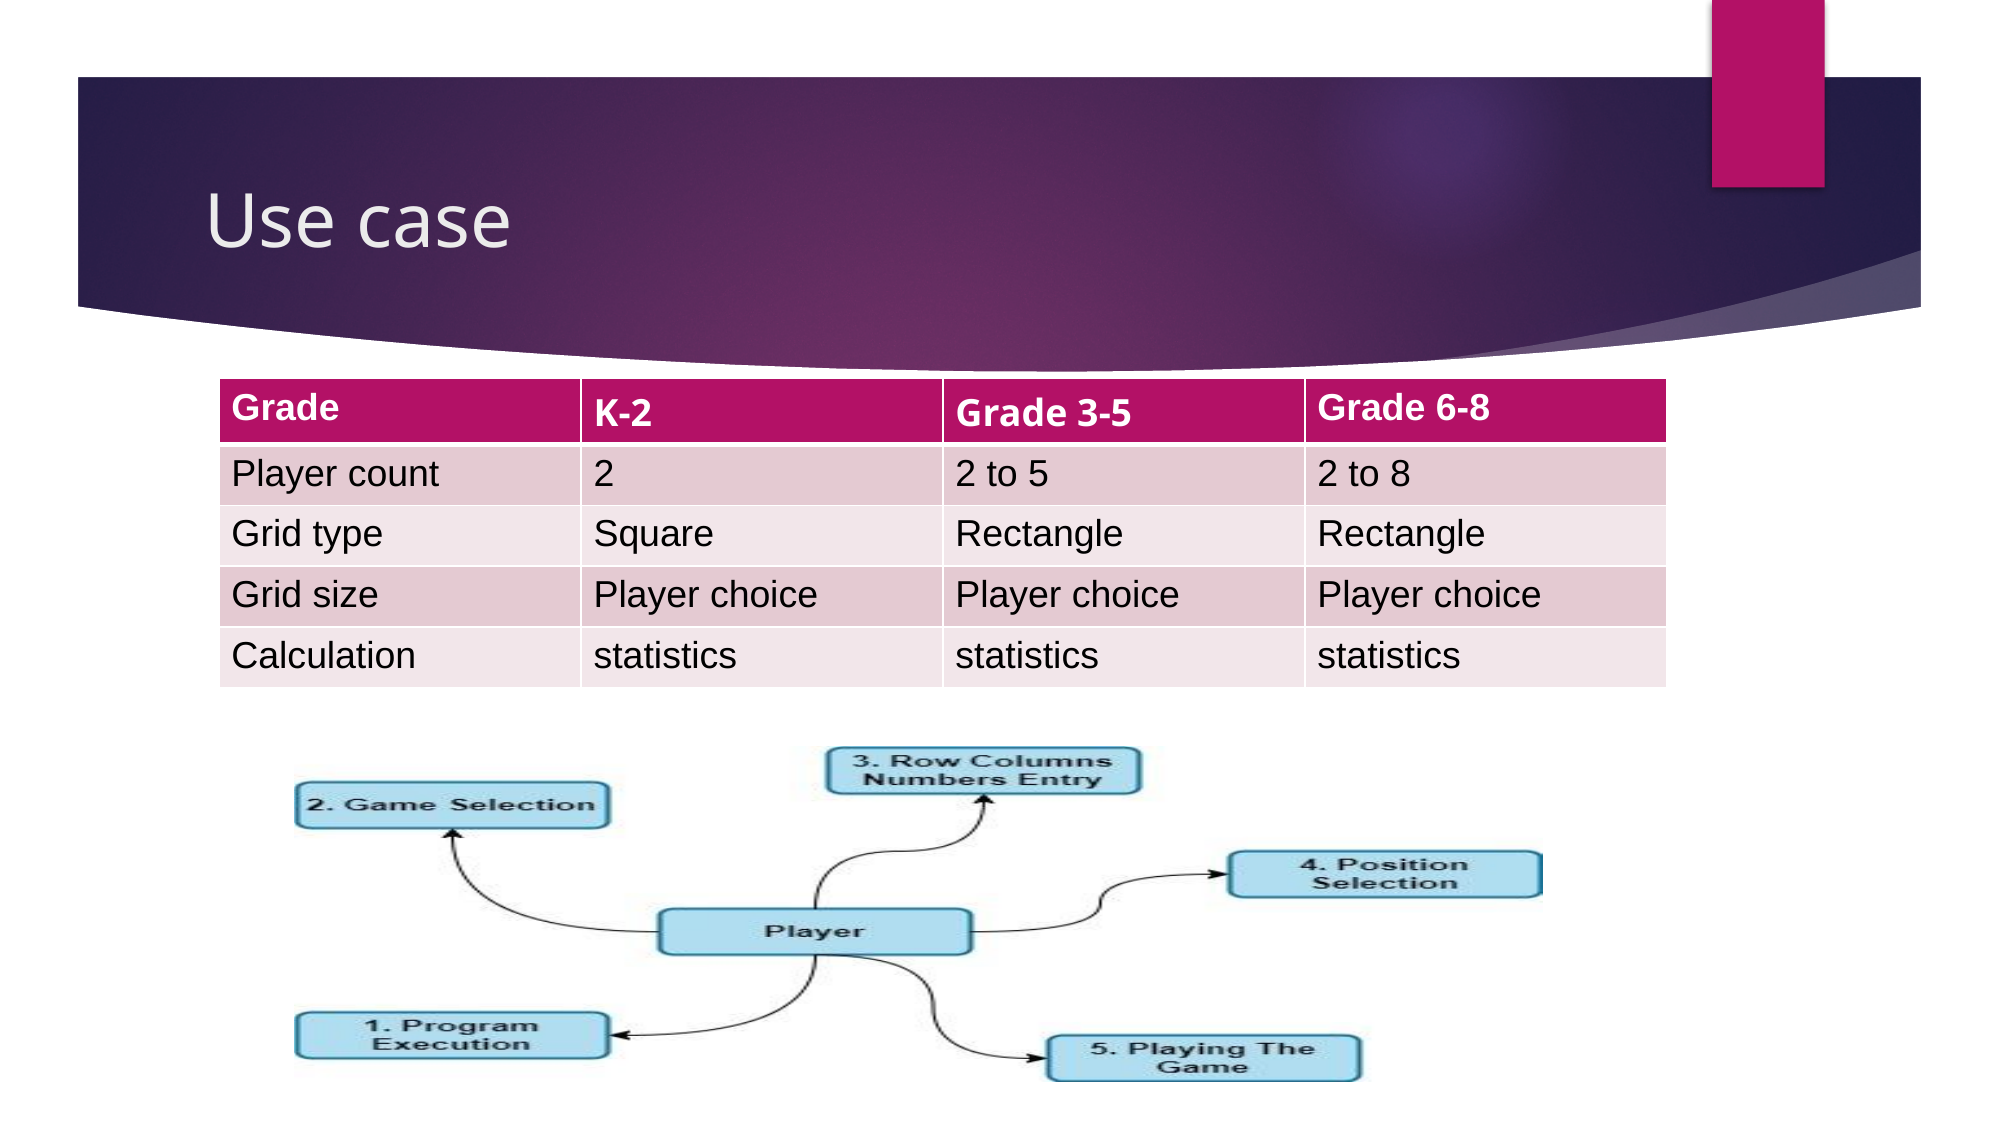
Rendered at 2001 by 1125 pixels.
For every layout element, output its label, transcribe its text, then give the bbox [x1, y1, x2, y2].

table_cell Rectangle [944, 506, 1304, 565]
picture [293, 746, 1543, 1083]
table_cell statistics [944, 628, 1304, 687]
table_cell 2 to 5 [944, 447, 1304, 505]
table_cell Grid type [220, 506, 580, 565]
picture [79, 78, 1920, 371]
table_cell 2 to 8 [1306, 447, 1666, 505]
title Use case [189, 159, 1627, 276]
table_cell Player choice [1306, 567, 1666, 626]
table_cell Rectangle [1306, 506, 1666, 565]
table_cell Calculation [220, 628, 580, 687]
table_cell 2 [582, 447, 942, 505]
table_header Grade [220, 379, 580, 442]
table_header K-2 [582, 379, 942, 442]
table_header Grade 3-5 [944, 379, 1304, 442]
table_cell statistics [1306, 628, 1666, 687]
table_cell statistics [582, 628, 942, 687]
table_cell Square [582, 506, 942, 565]
table_cell Player count [220, 447, 580, 505]
table_cell Player choice [582, 567, 942, 626]
table_cell Grid size [220, 567, 580, 626]
table_cell Player choice [944, 567, 1304, 626]
table_header Grade 6-8 [1306, 379, 1666, 442]
